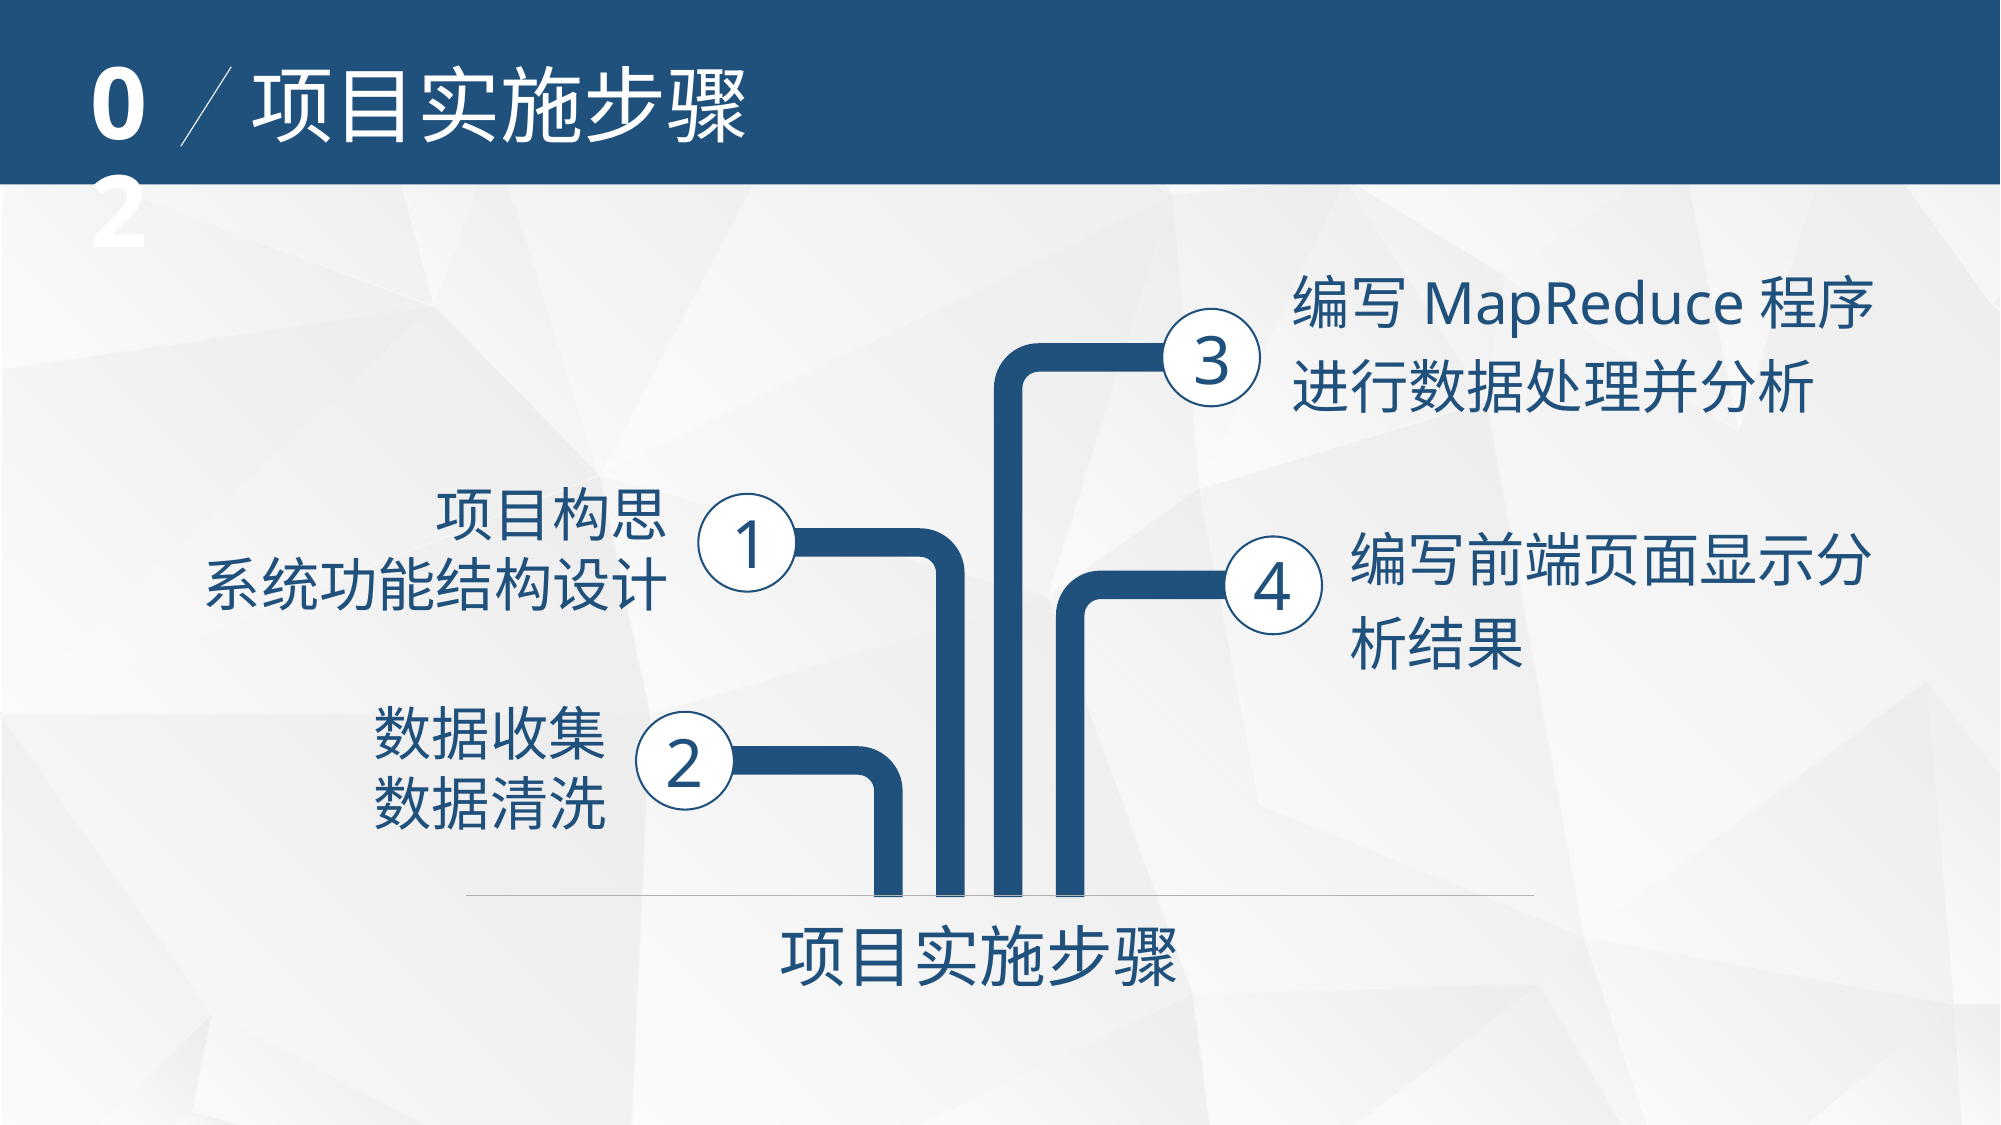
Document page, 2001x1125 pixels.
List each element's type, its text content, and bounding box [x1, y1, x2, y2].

text_box 编写前端页面显示分析结果 [1535, 501, 1902, 685]
text_box 项目构思 系统功能结构设计 [161, 470, 465, 626]
list 02 [75, 45, 218, 212]
text_box 数据收集 数据清洗 [26, 689, 465, 845]
text_box 项目实施步骤 [409, 907, 1551, 1003]
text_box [465, 308, 1535, 898]
text_box 编写MapReduce程序进行数据处理并分析 [1277, 245, 1913, 428]
picture [0, 0, 2001, 1125]
list 项目实施步骤 [235, 57, 1036, 139]
